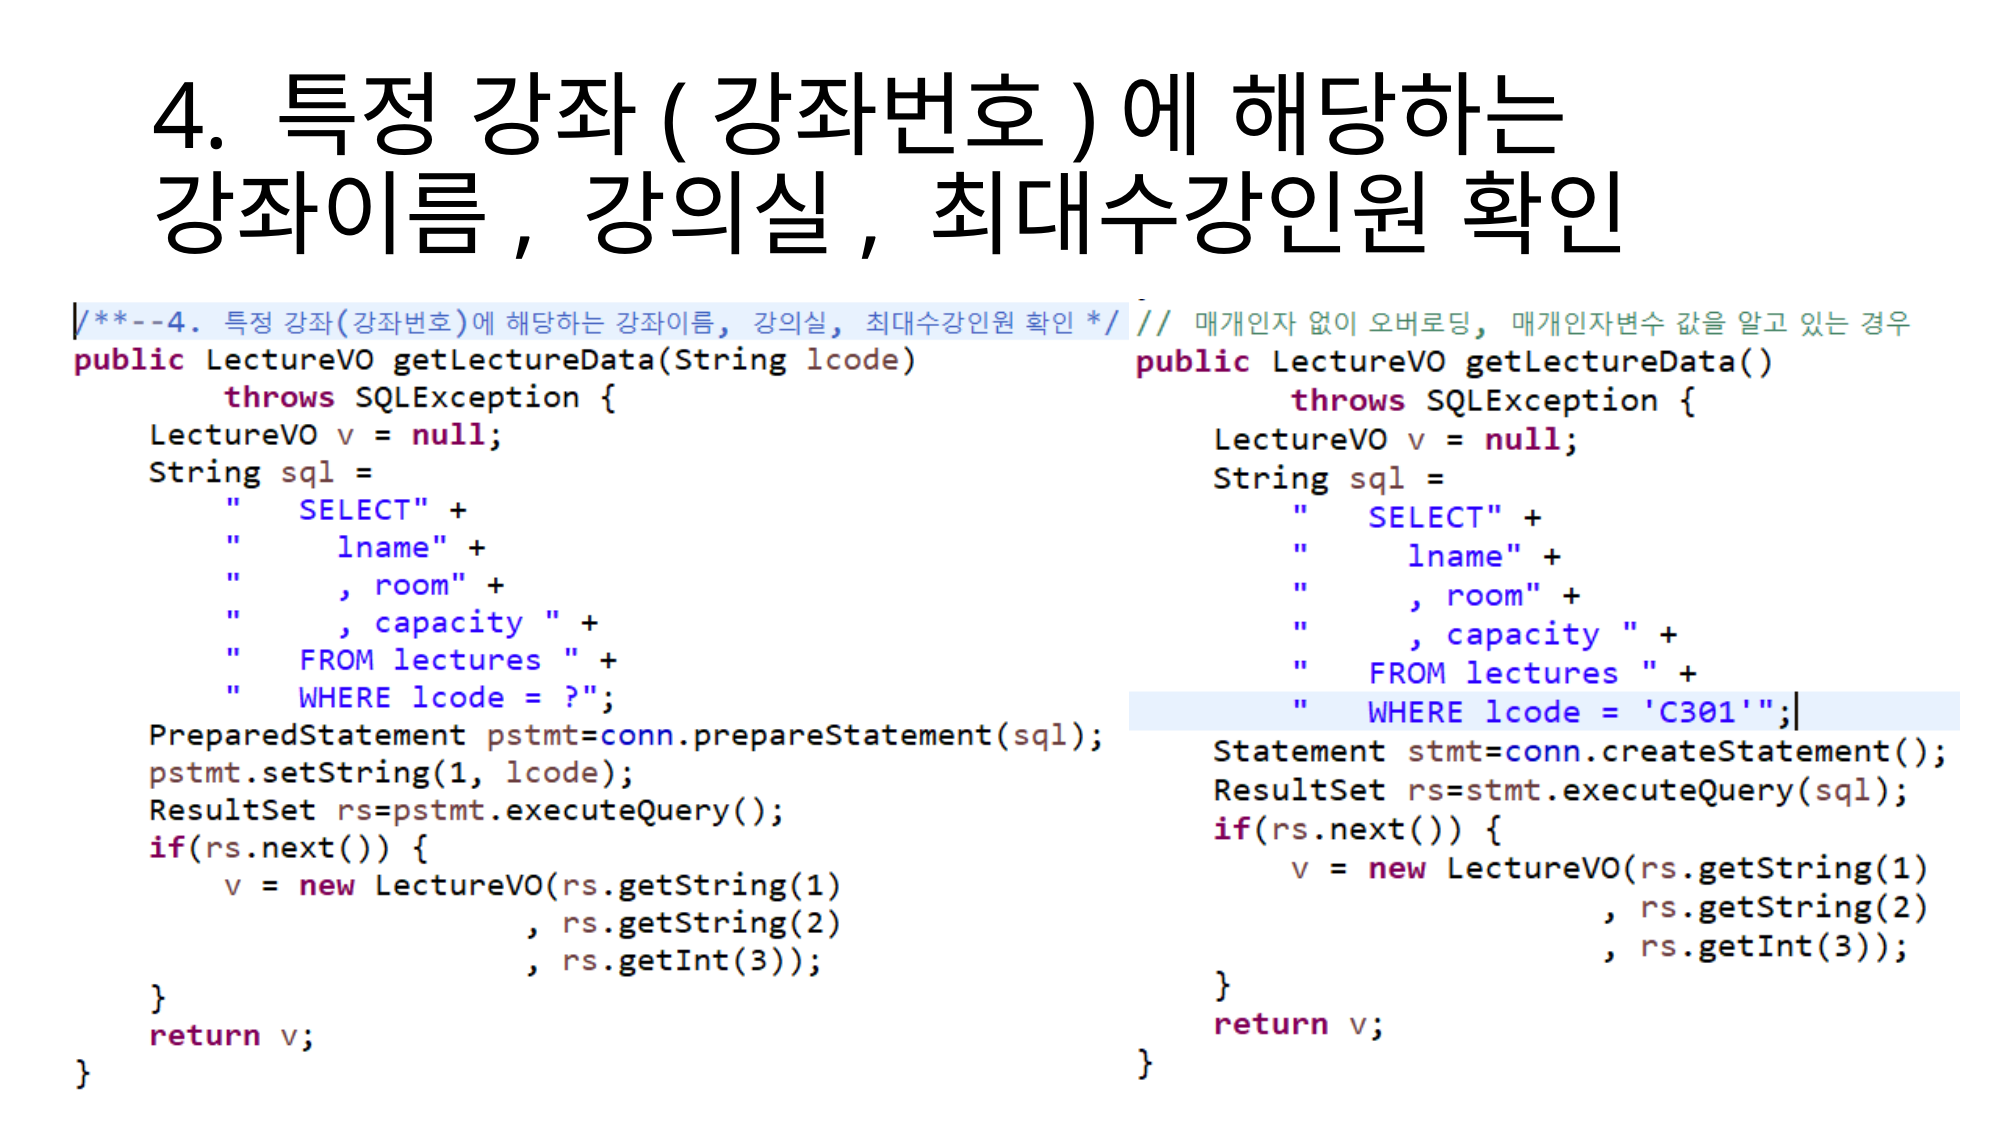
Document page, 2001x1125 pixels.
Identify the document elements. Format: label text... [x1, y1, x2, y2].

title 4. 특정 강좌(강좌번호)에 해당하는 강좌이름, 강의실, 최대수강인원 확인 [137, 59, 1863, 278]
picture [72, 299, 1960, 1094]
